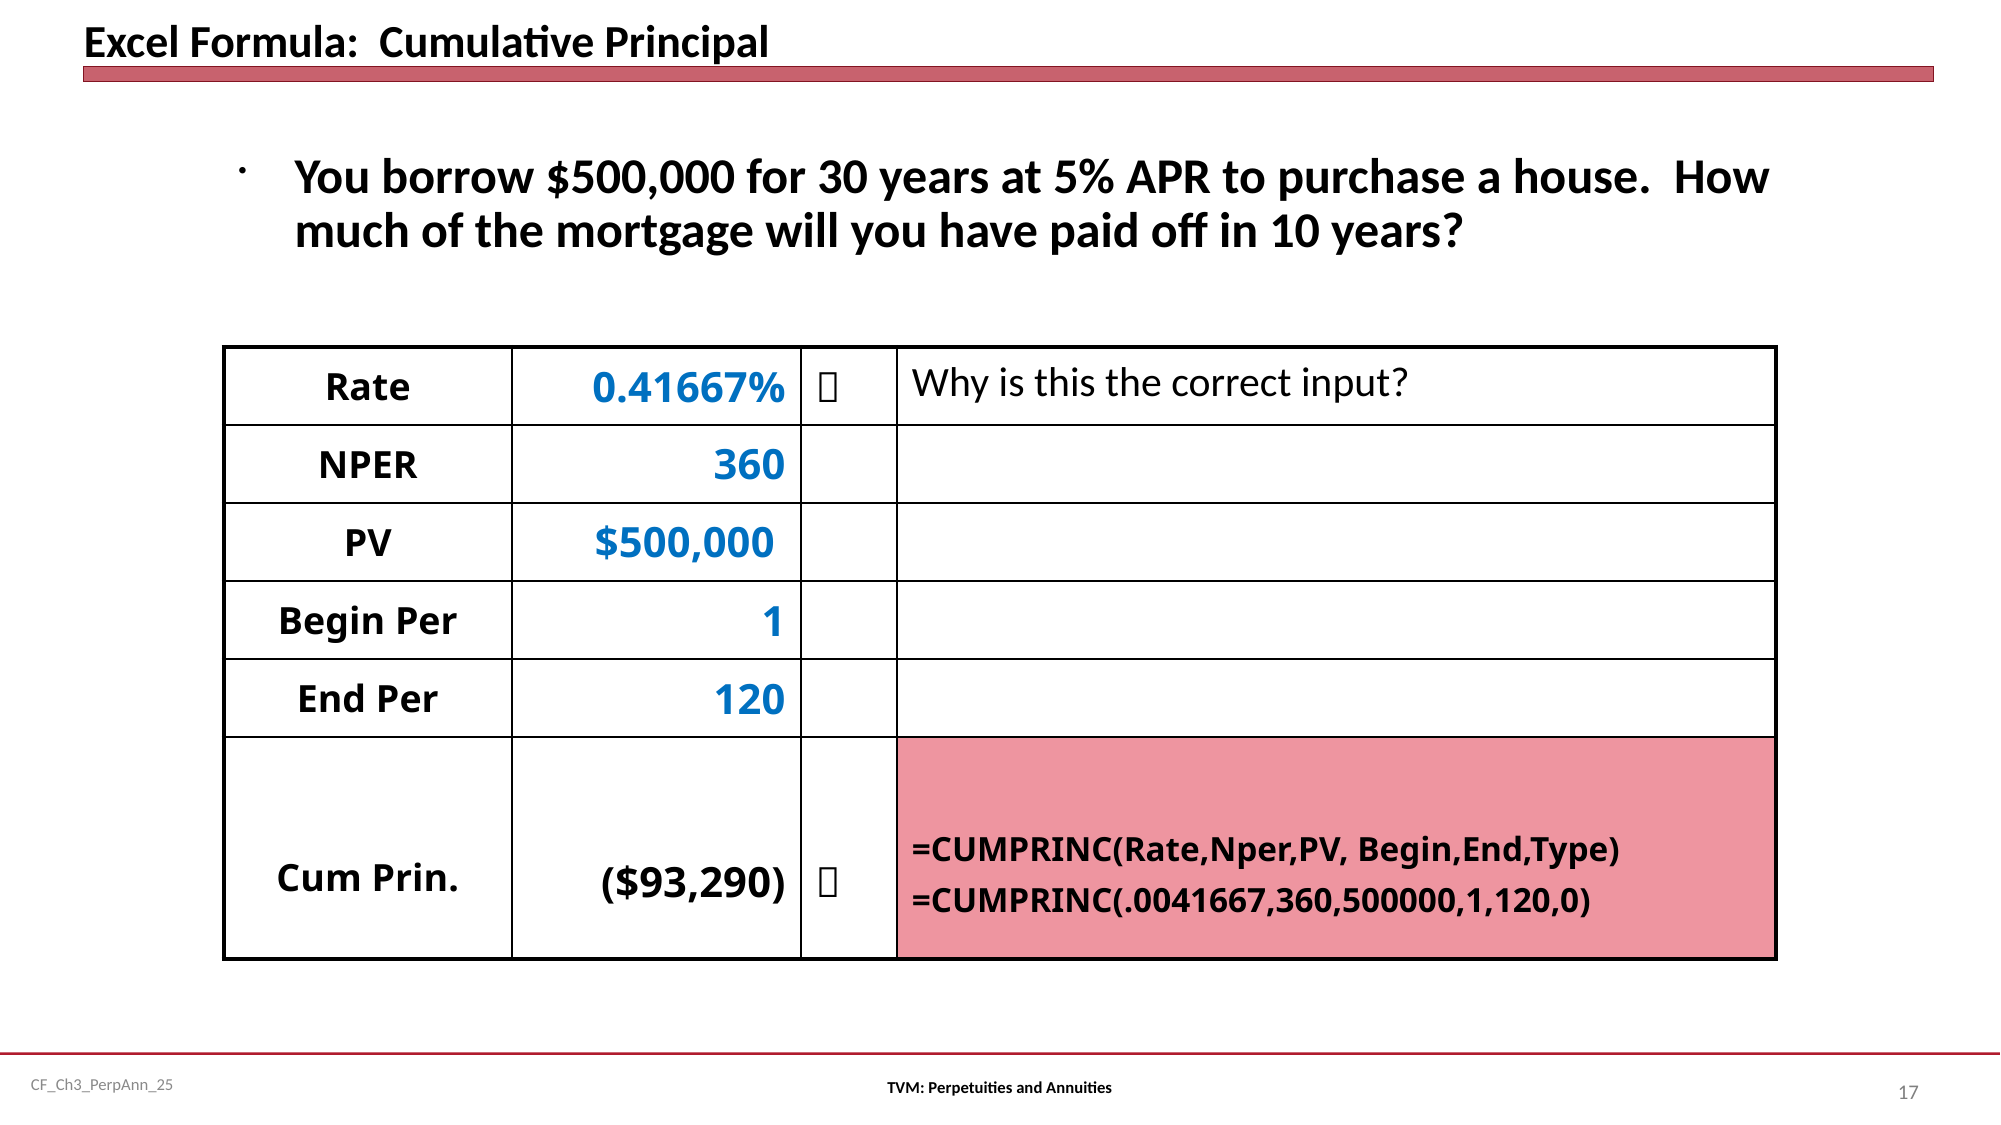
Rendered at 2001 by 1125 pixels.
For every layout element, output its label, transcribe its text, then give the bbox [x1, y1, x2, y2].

table_cell Begin Per [226, 582, 511, 658]
table_cell End Per [226, 660, 511, 736]
table_cell 360 [513, 426, 800, 502]
table_cell [898, 660, 1774, 736]
table_cell [802, 426, 896, 502]
table_cell 120 [513, 660, 800, 736]
title Excel Formula: Cumulative Principal [83, 6, 1935, 67]
table_cell $500,000 [513, 504, 800, 580]
table_header 0.41667% [513, 349, 800, 424]
footer TVM: Perpetuities and Annuities [683, 1056, 1317, 1117]
table_header Why is this the correct input? [898, 349, 1774, 424]
table_cell  [802, 738, 896, 957]
table_cell [802, 504, 896, 580]
table_cell Cum Prin. [226, 738, 511, 957]
table_header Rate [226, 349, 511, 424]
table_cell =CUMPRINC(Rate,Nper,PV, Begin,End,Type) =CUMPRINC(.0041667,360,500000,1,120,0) [898, 738, 1774, 957]
table_cell NPER [226, 426, 511, 502]
text_box You borrow $500,000 for 30 years at 5% APR to purchase a house. How much of the mortgage will you have paid off in 10 years? [223, 142, 1841, 311]
table_header  [802, 349, 896, 424]
table_cell [802, 660, 896, 736]
table_cell [898, 582, 1774, 658]
table_cell [898, 426, 1774, 502]
table_cell ($93,290) [513, 738, 800, 957]
table_cell [898, 504, 1774, 580]
table_cell 1 [513, 582, 800, 658]
slide_number 17 [1834, 1061, 1934, 1122]
table_cell PV [226, 504, 511, 580]
table_cell [802, 582, 896, 658]
